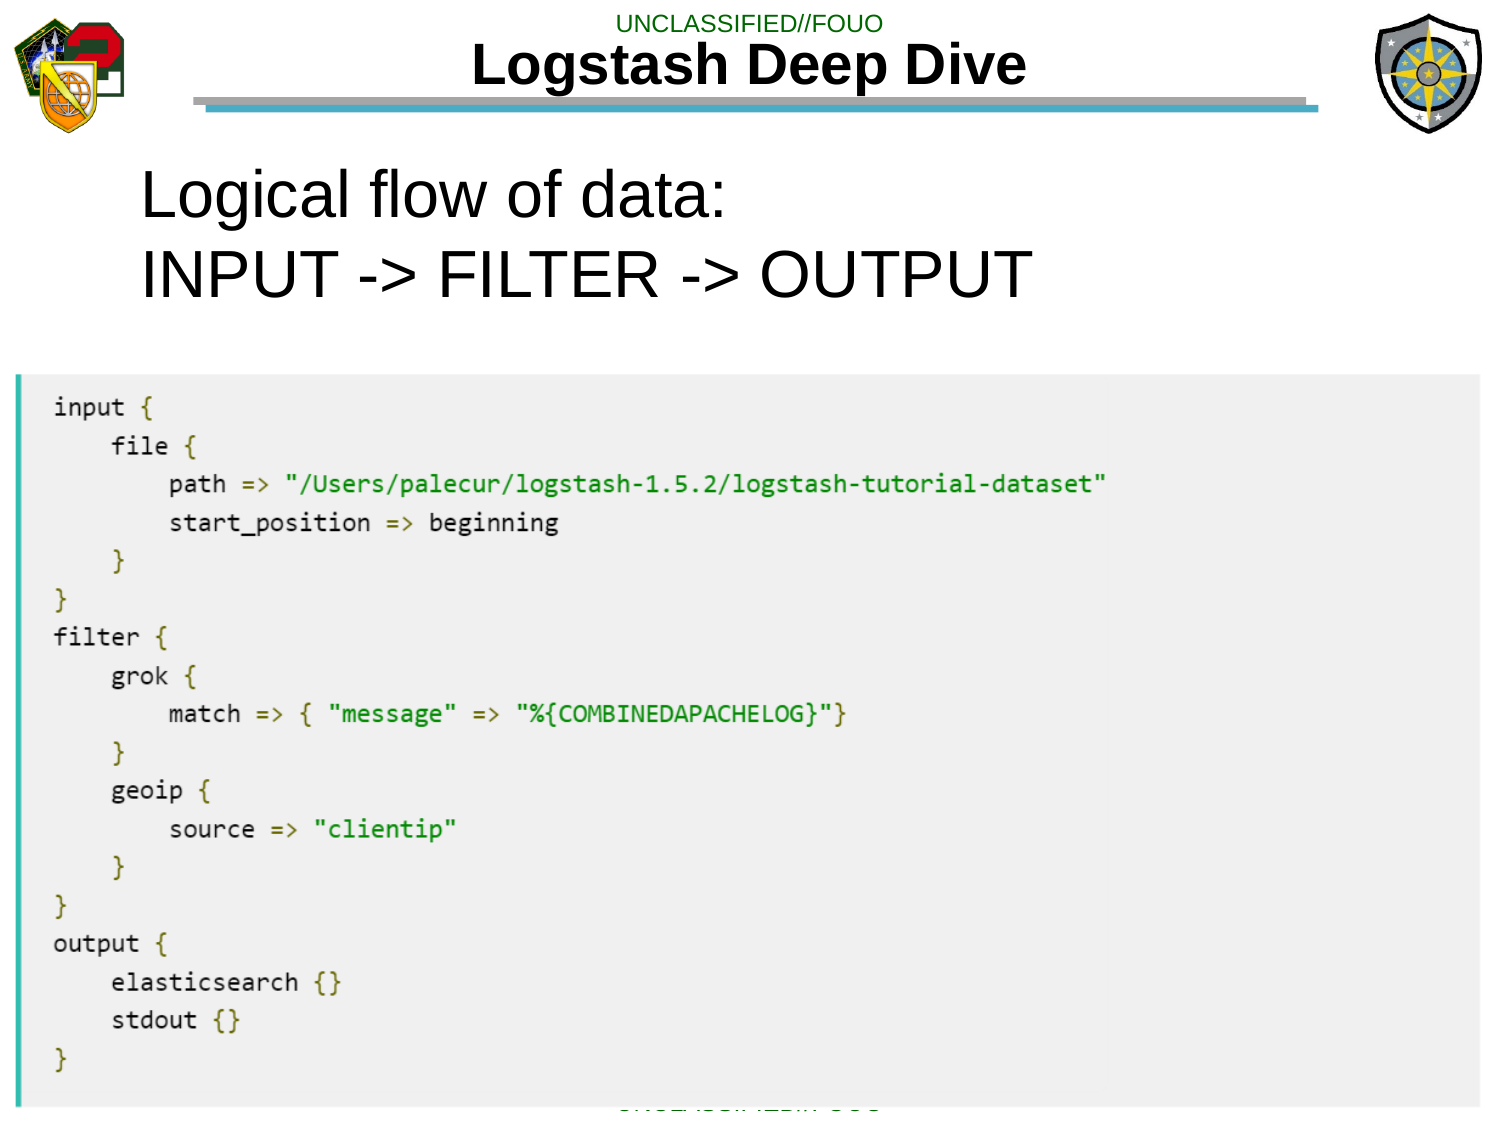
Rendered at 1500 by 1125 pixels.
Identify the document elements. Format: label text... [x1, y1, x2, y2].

title Logstash Deep Dive [103, 18, 1397, 125]
picture [0, 372, 1489, 1111]
picture [1375, 13, 1482, 134]
picture [7, 13, 128, 134]
text_box Logical flow of data: INPUT -> FILTER -> OUTPUT [125, 143, 1350, 319]
